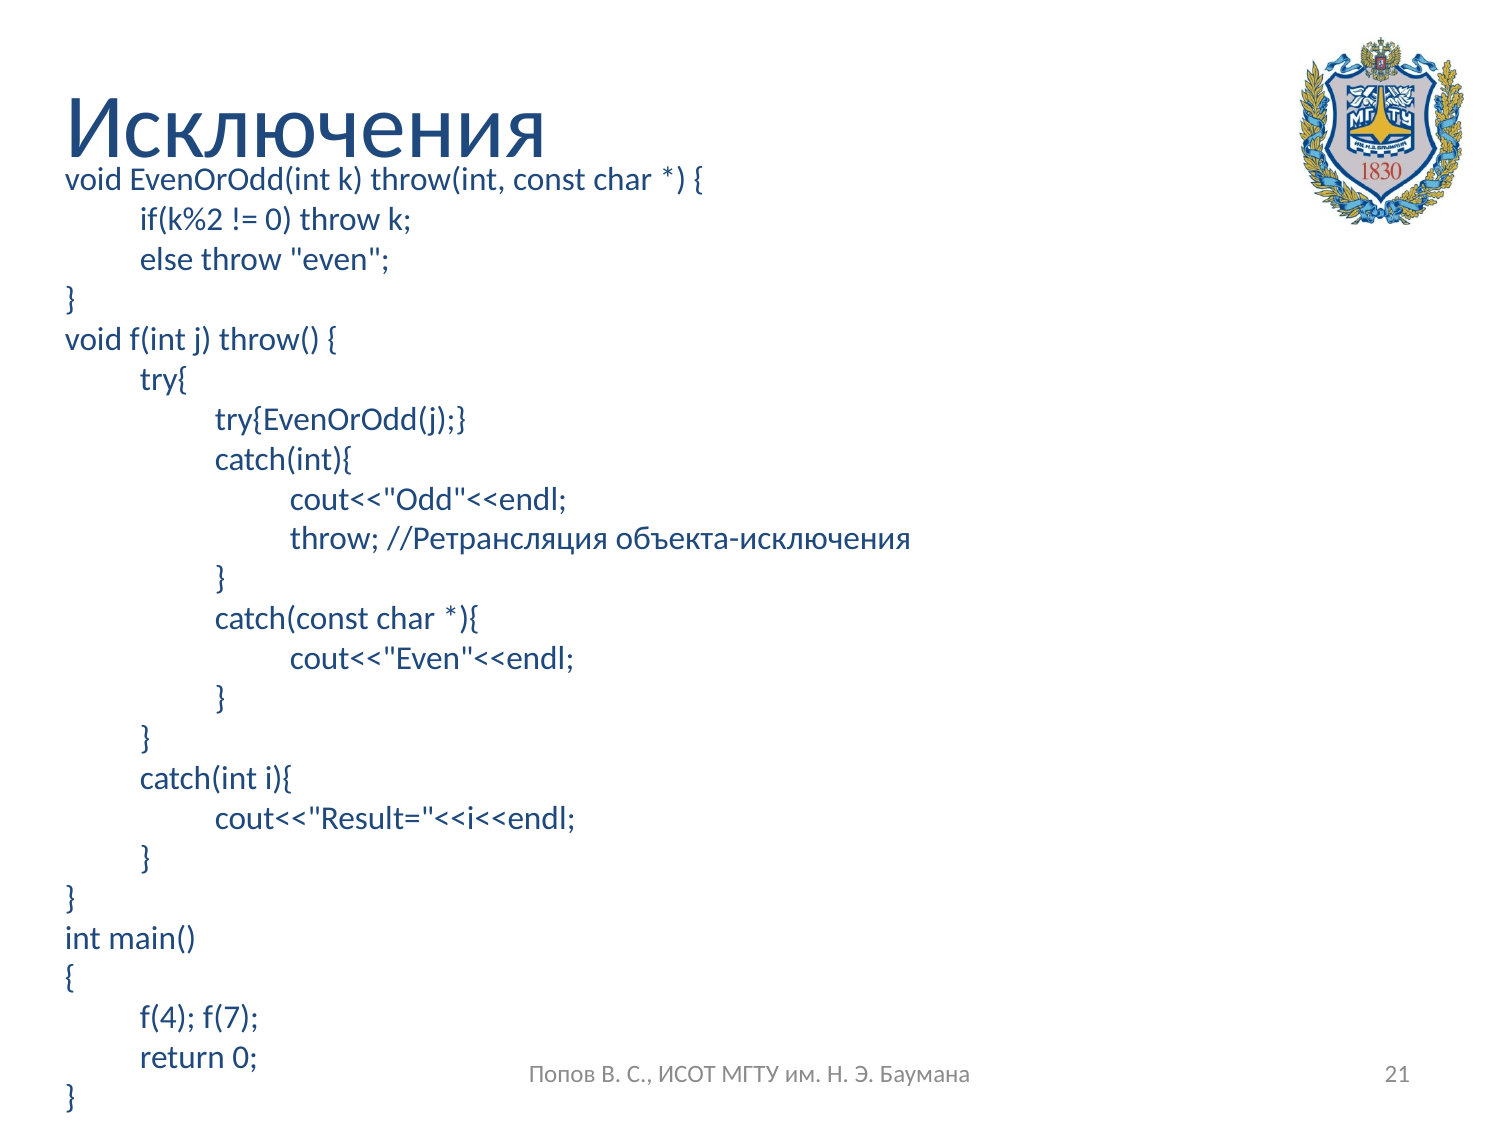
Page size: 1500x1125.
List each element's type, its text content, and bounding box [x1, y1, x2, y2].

text_box void EvenOrOdd(int k) throw(int, const char *) { if(k%2 != 0) throw k; else throw "even"; } void f(int j) throw() { try{ try{EvenOrOdd(j);} catch(int){ cout<<"Odd"<<endl; throw; //Ретрансляция объекта-исключения } catch(const char *){ cout<<"Even"<<endl; } } catch(int i){ cout<<"Result="<<i<<endl; } } int main() { f(4); f(7); return 0; } [50, 149, 1450, 1123]
picture [1299, 37, 1464, 226]
title Исключения [50, 0, 1275, 149]
footer Попов В. С., ИСОТ МГТУ им. Н. Э. Баумана [512, 1042, 988, 1103]
slide_number 21 [1074, 1042, 1425, 1103]
